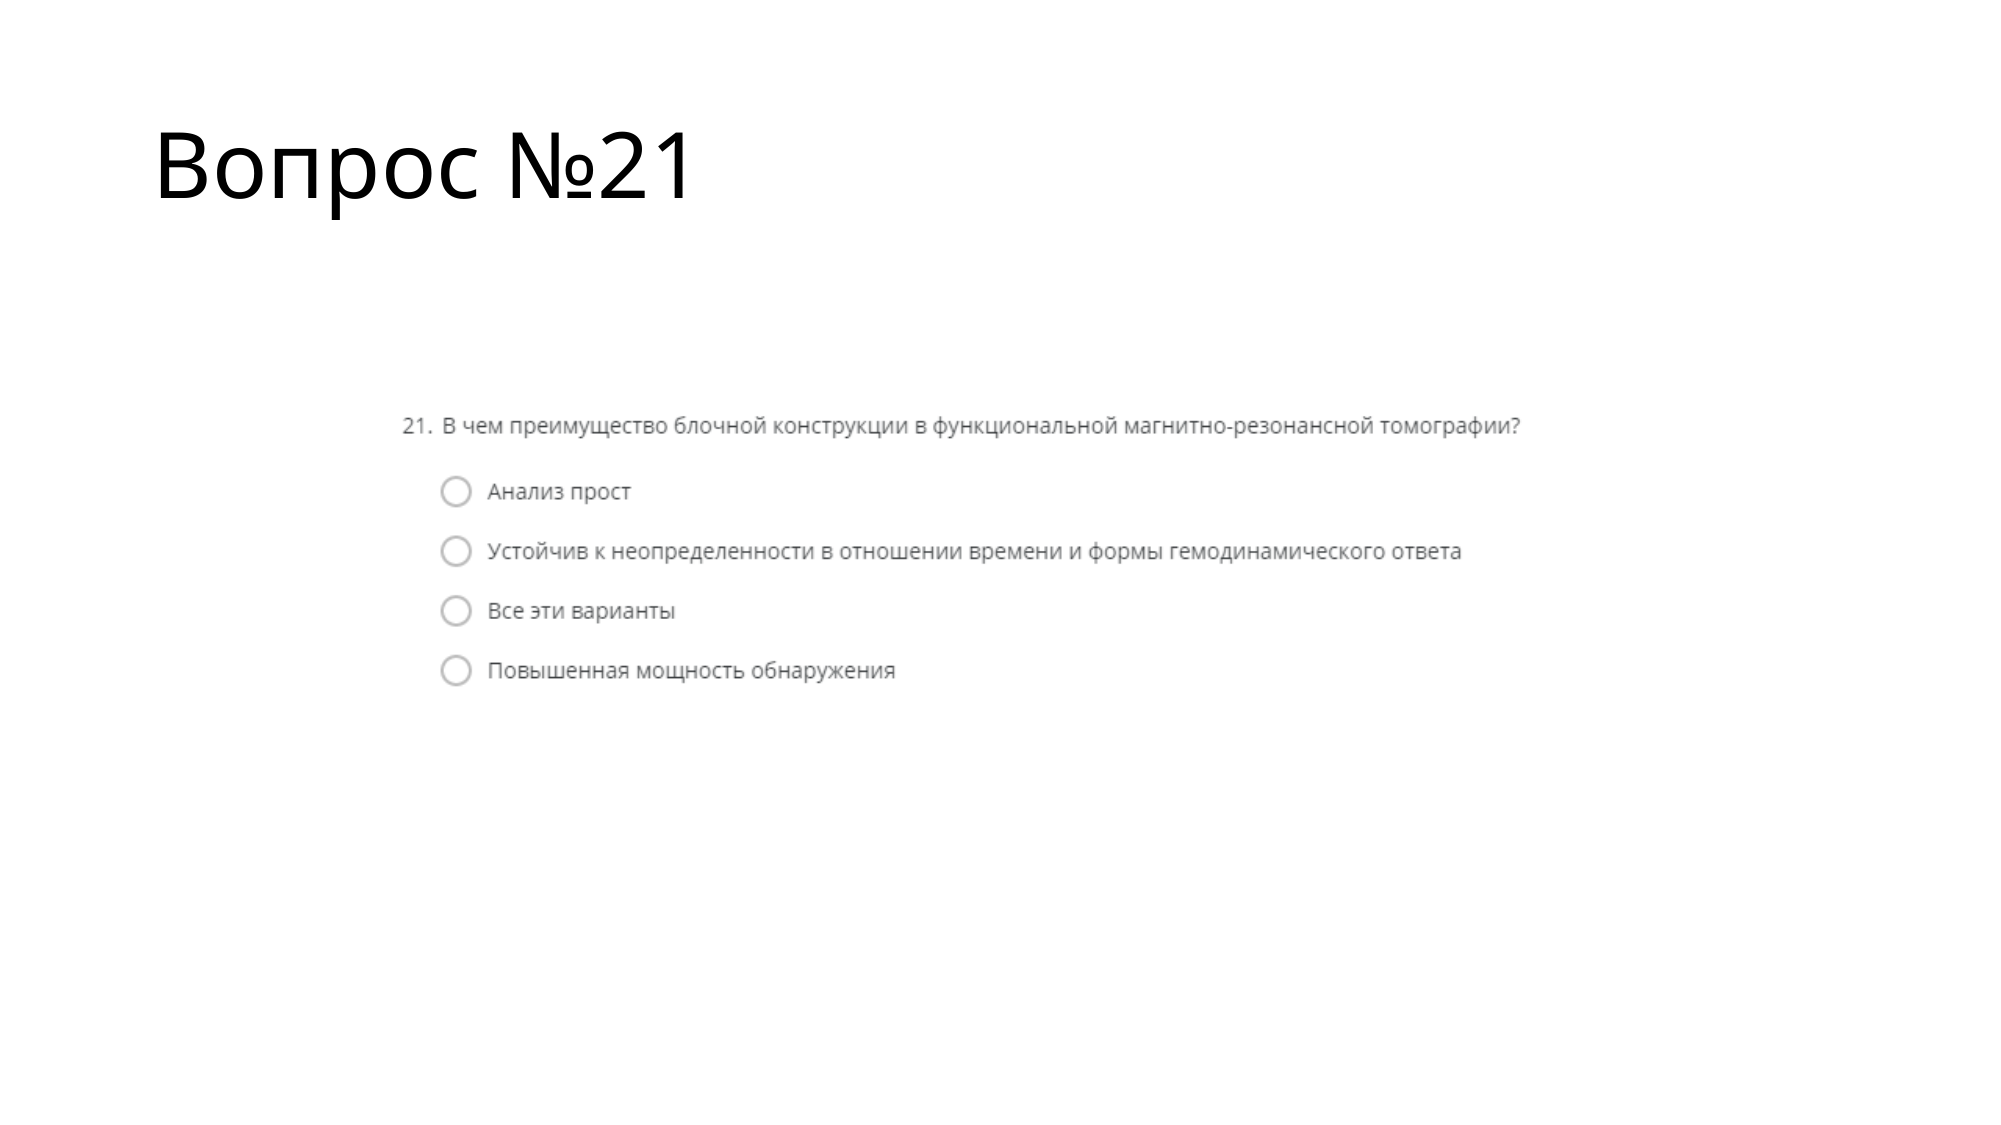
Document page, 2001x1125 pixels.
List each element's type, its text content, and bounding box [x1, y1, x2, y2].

picture [383, 393, 1617, 732]
title Вопрос №21 [137, 59, 1863, 278]
